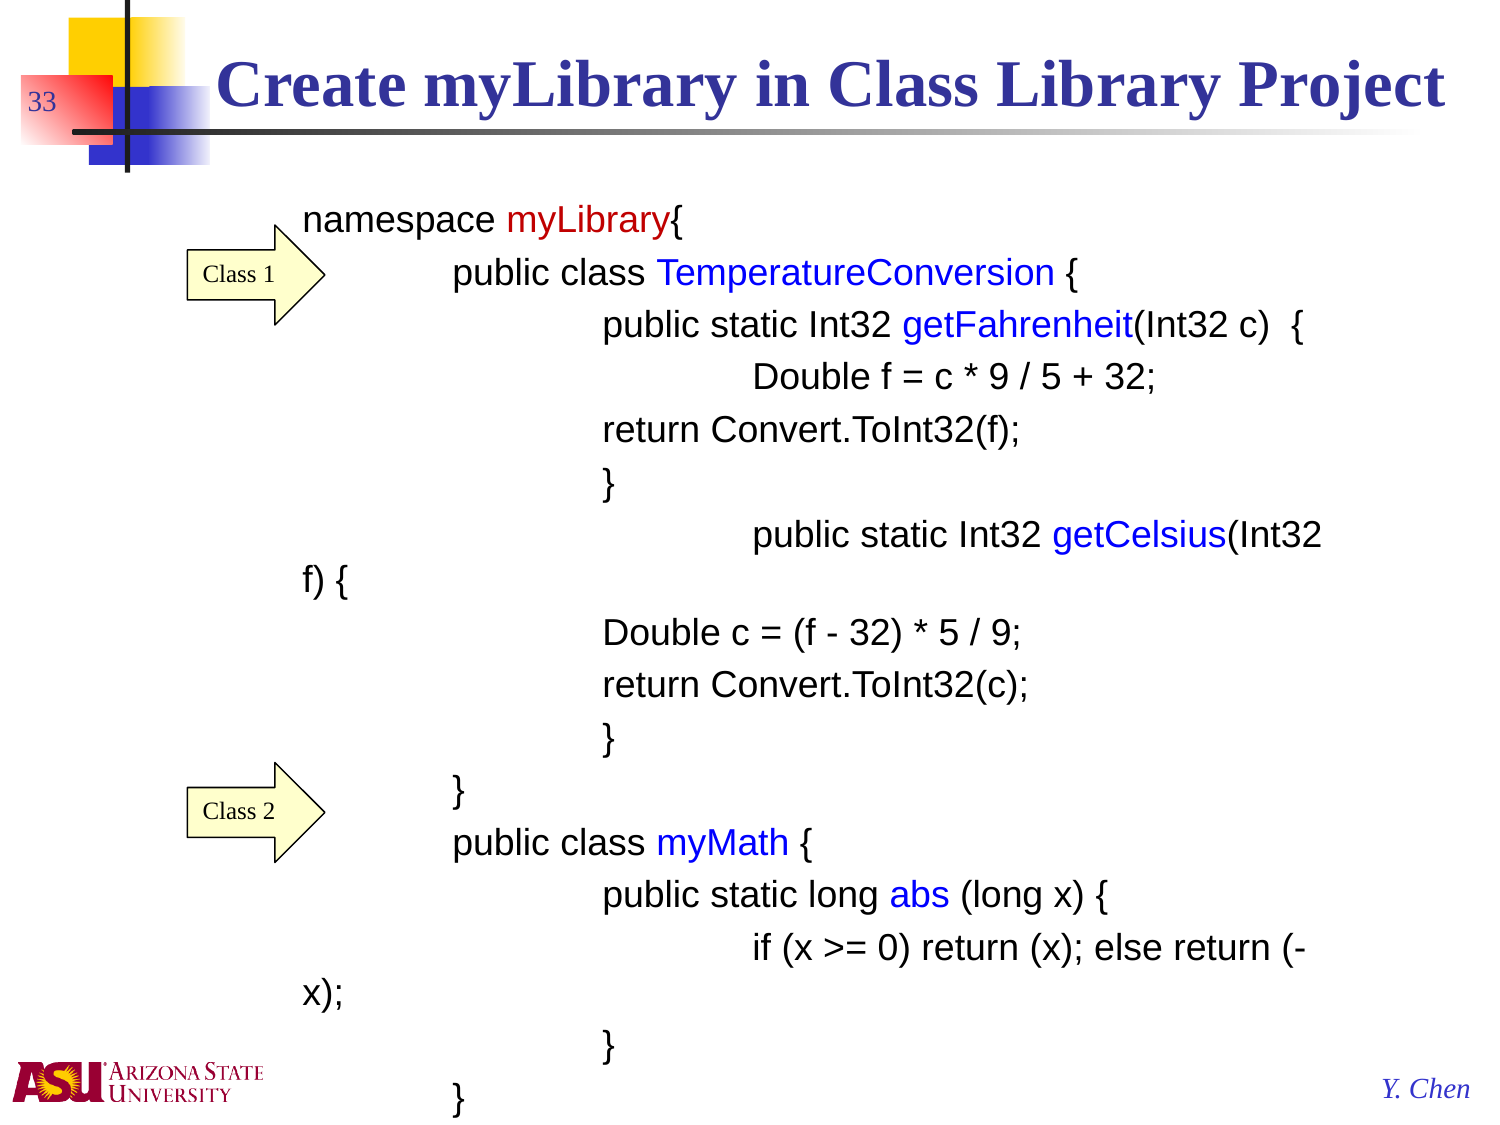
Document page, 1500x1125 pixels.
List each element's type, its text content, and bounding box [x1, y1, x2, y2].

text_box Class 1 [187, 224, 325, 325]
title Create myLibrary in Class Library Project [199, 24, 1488, 128]
list namespace myLibrary{ public class TemperatureConversion { public static Int32 getFahrenheit(Int32 c) { Double f = c * 9 / 5 + 32; return Convert.ToInt32(f); } public static Int32 getCelsius(Int32 f) { Double c = (f - 32) * 5 / 9; return Convert.ToInt32(c); } } public class myMath { public static long abs (long x) { if (x >= 0) return (x); else return (-x); } } } [287, 187, 1351, 1125]
picture [12, 1062, 263, 1102]
slide_number 33 [12, 49, 126, 126]
text_box Class 2 [187, 762, 325, 863]
